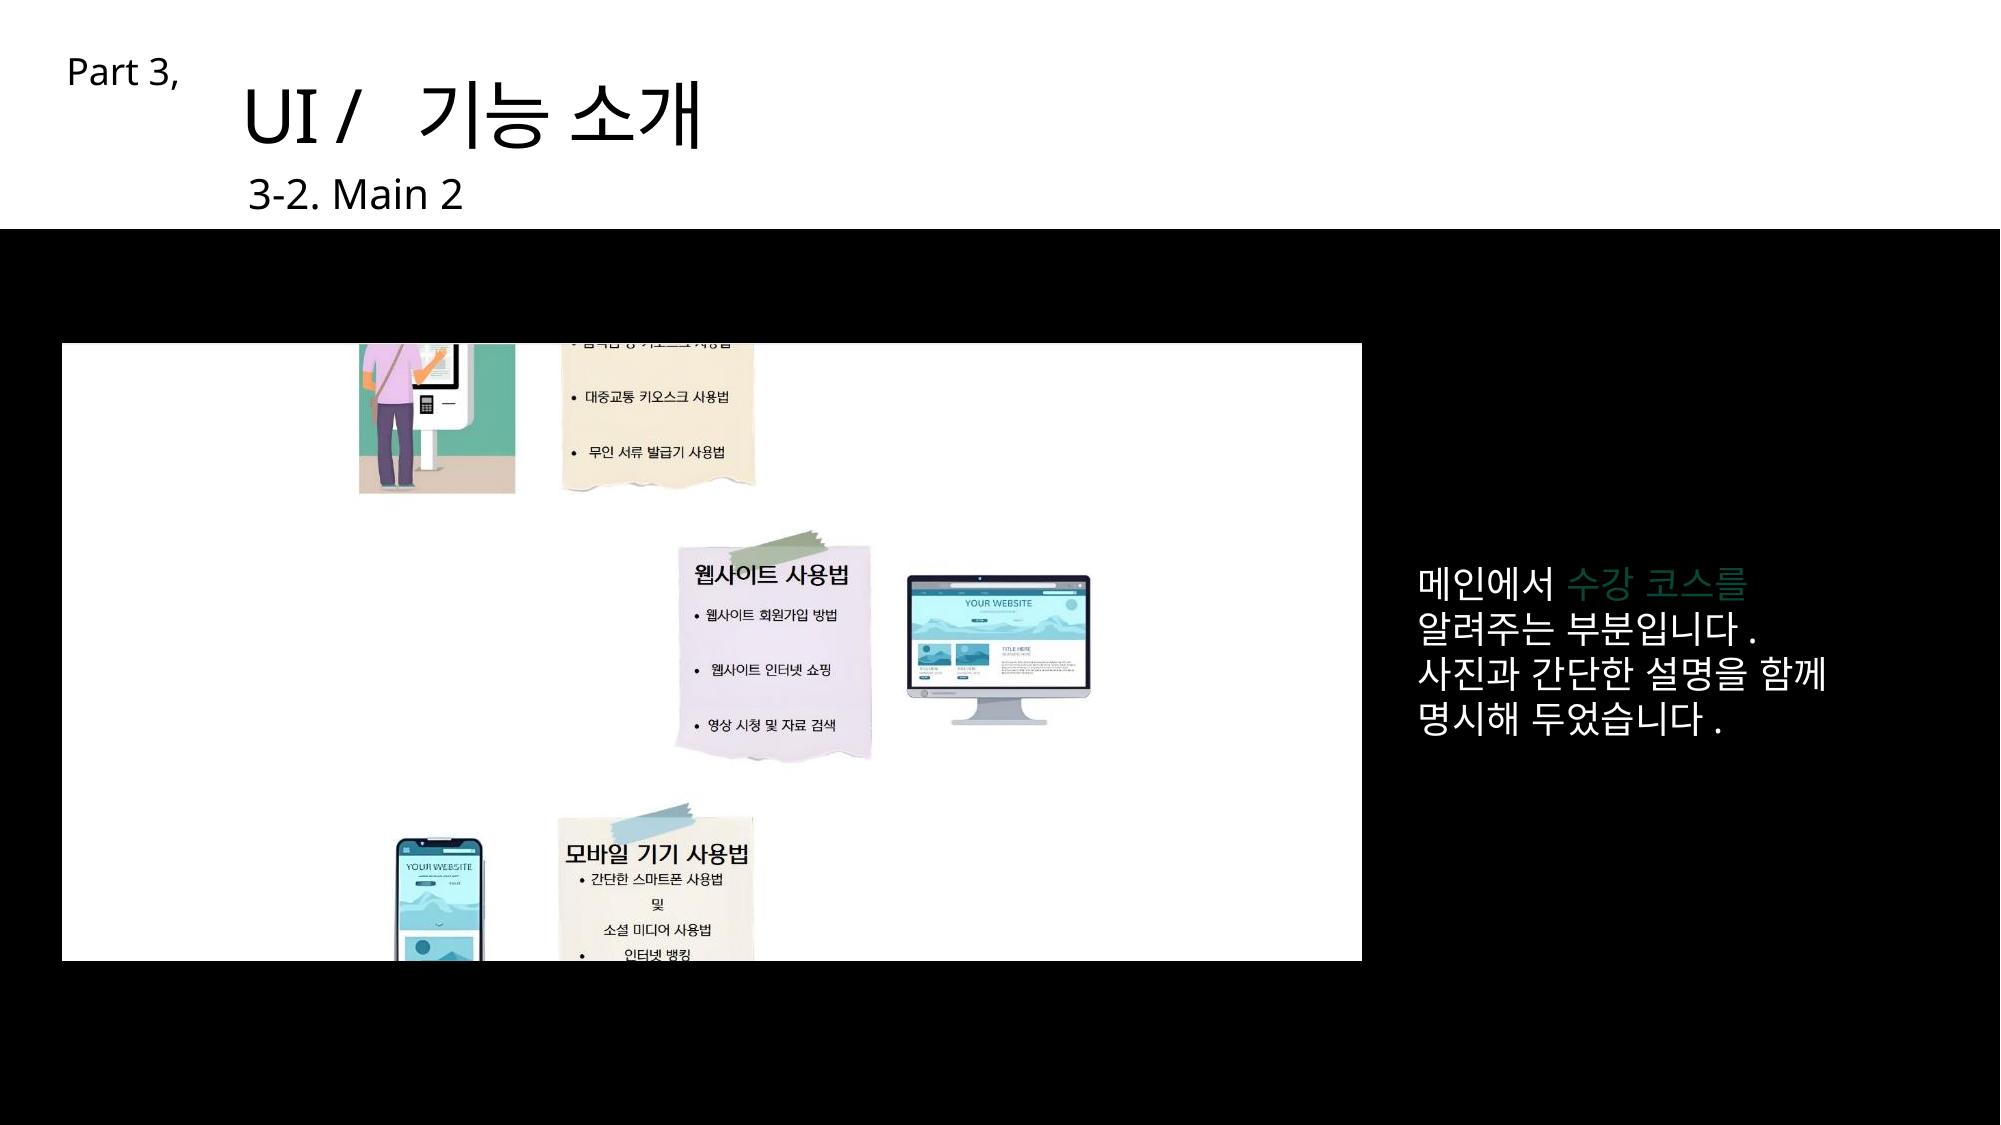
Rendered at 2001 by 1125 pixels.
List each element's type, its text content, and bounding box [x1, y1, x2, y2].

text_box 메인에서 수강 코스를 알려주는 부분입니다. 사진과 간단한 설명을 함께 명시해 두었습니다. [1402, 553, 1908, 749]
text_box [41, 40, 730, 226]
text_box [0, 229, 2000, 1125]
picture [62, 343, 1362, 961]
